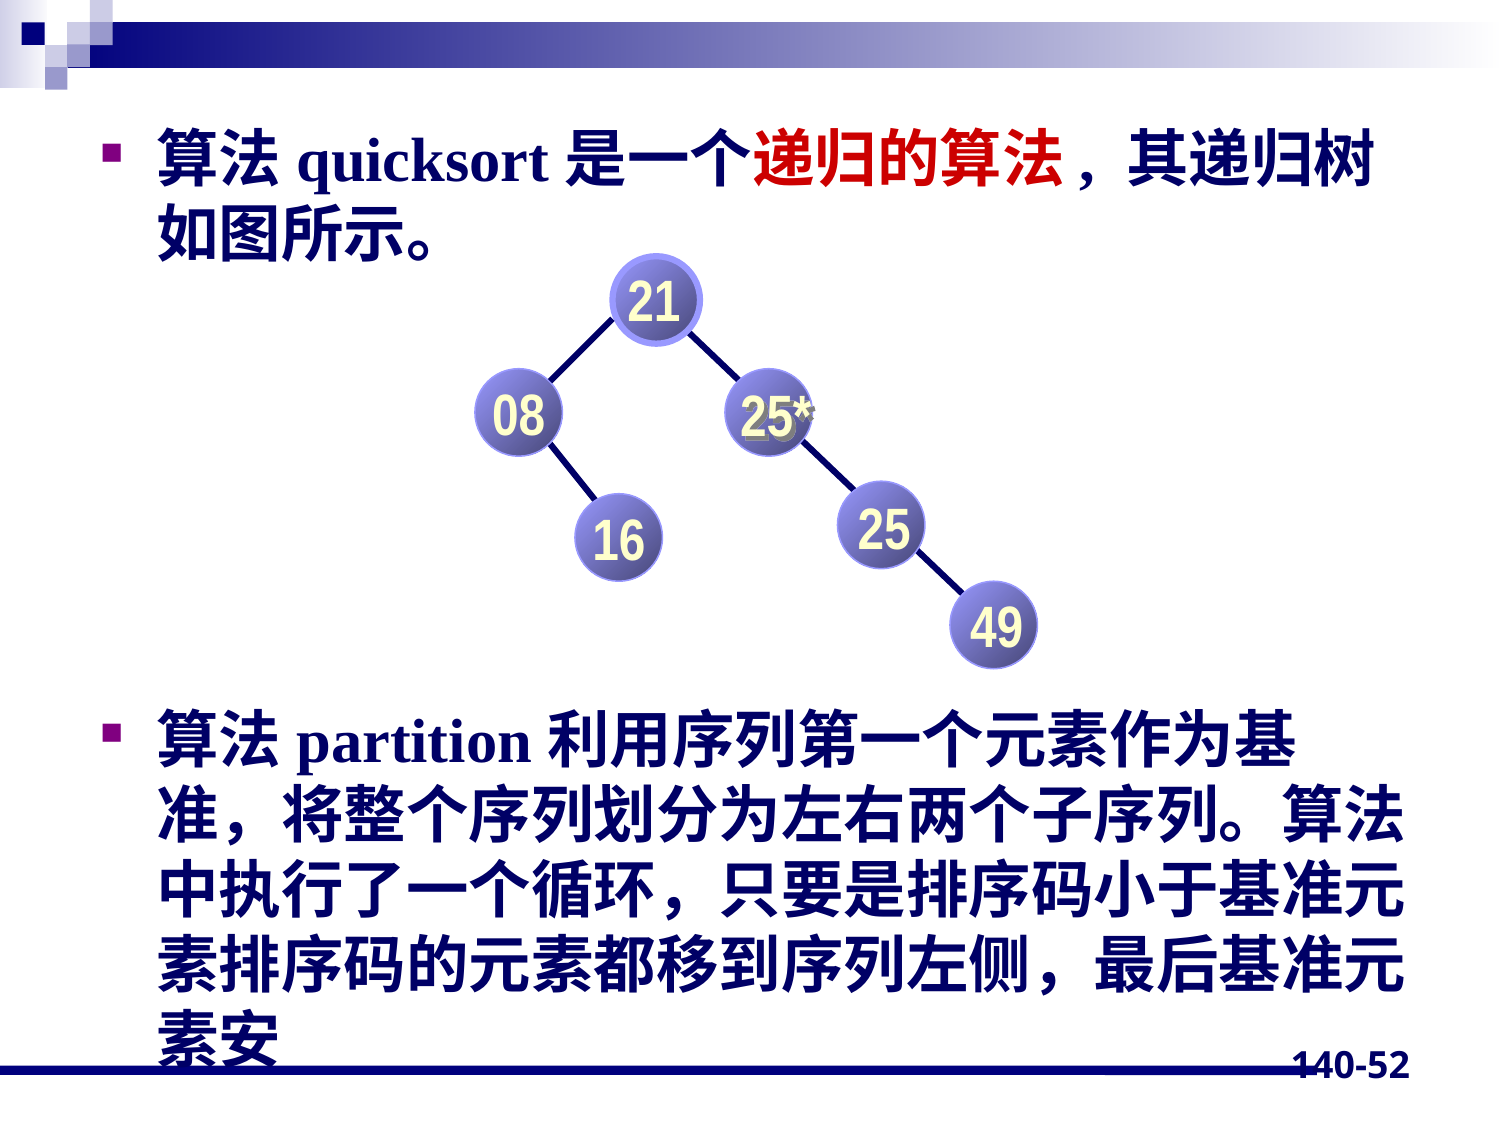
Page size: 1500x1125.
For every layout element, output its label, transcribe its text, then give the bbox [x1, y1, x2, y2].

title [75, 75, 1425, 300]
list 算法quicksort是一个递归的算法, 其递归树如图所示。 算法partition利用序列第一个元素作为基准，将整个序列划分为左右两个子序列。算法中执行了一个循环，只要是排序码小于基准元素排序码的元素都移到序列左侧，最后基准元素安 [85, 111, 1436, 1112]
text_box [474, 256, 1039, 669]
